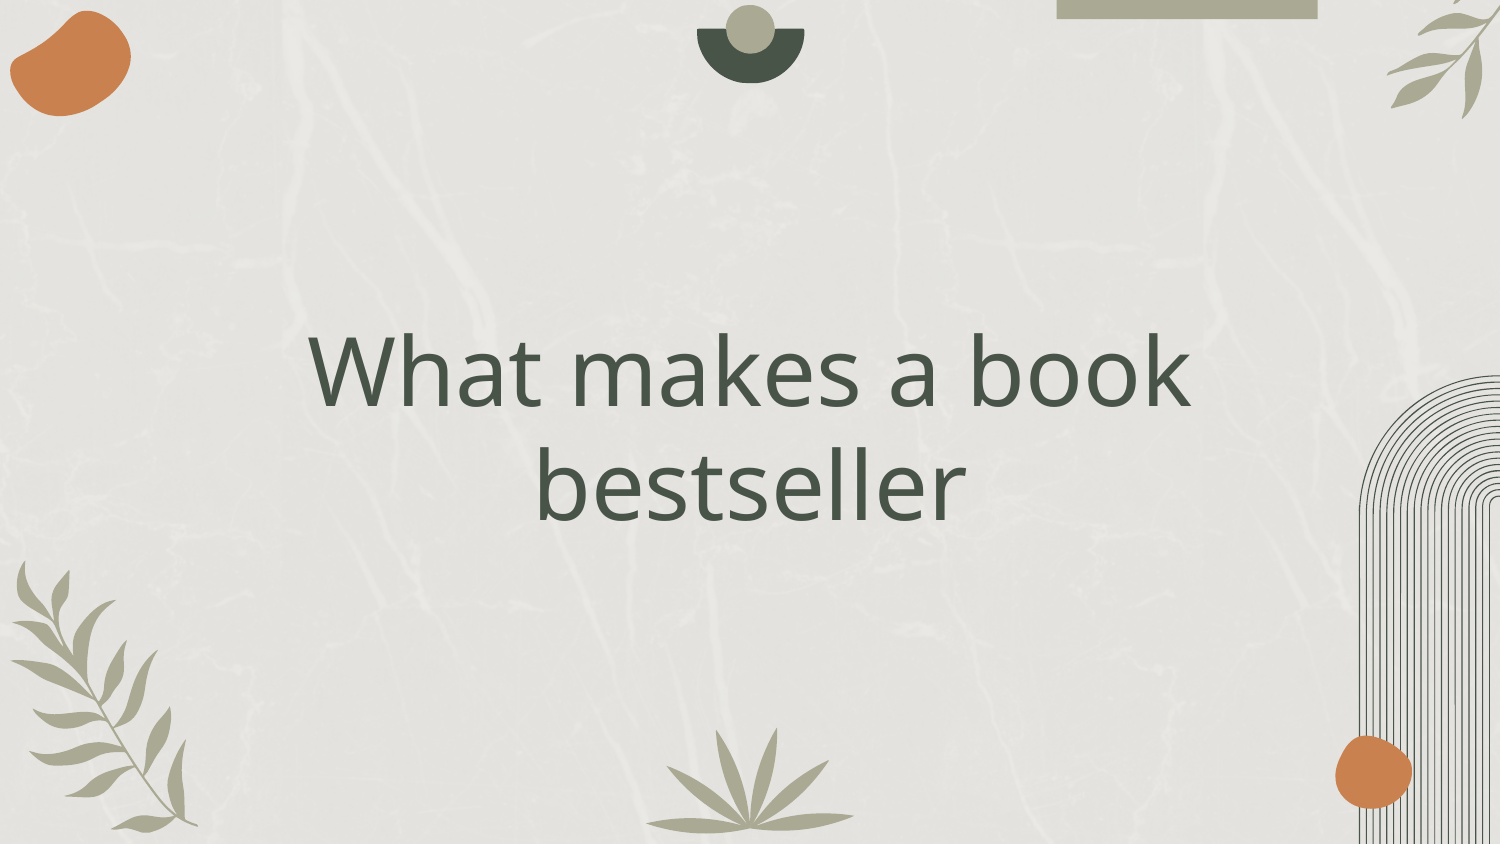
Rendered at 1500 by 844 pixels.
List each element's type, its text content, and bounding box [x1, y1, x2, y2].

title What makes a book bestseller [240, 207, 1260, 556]
